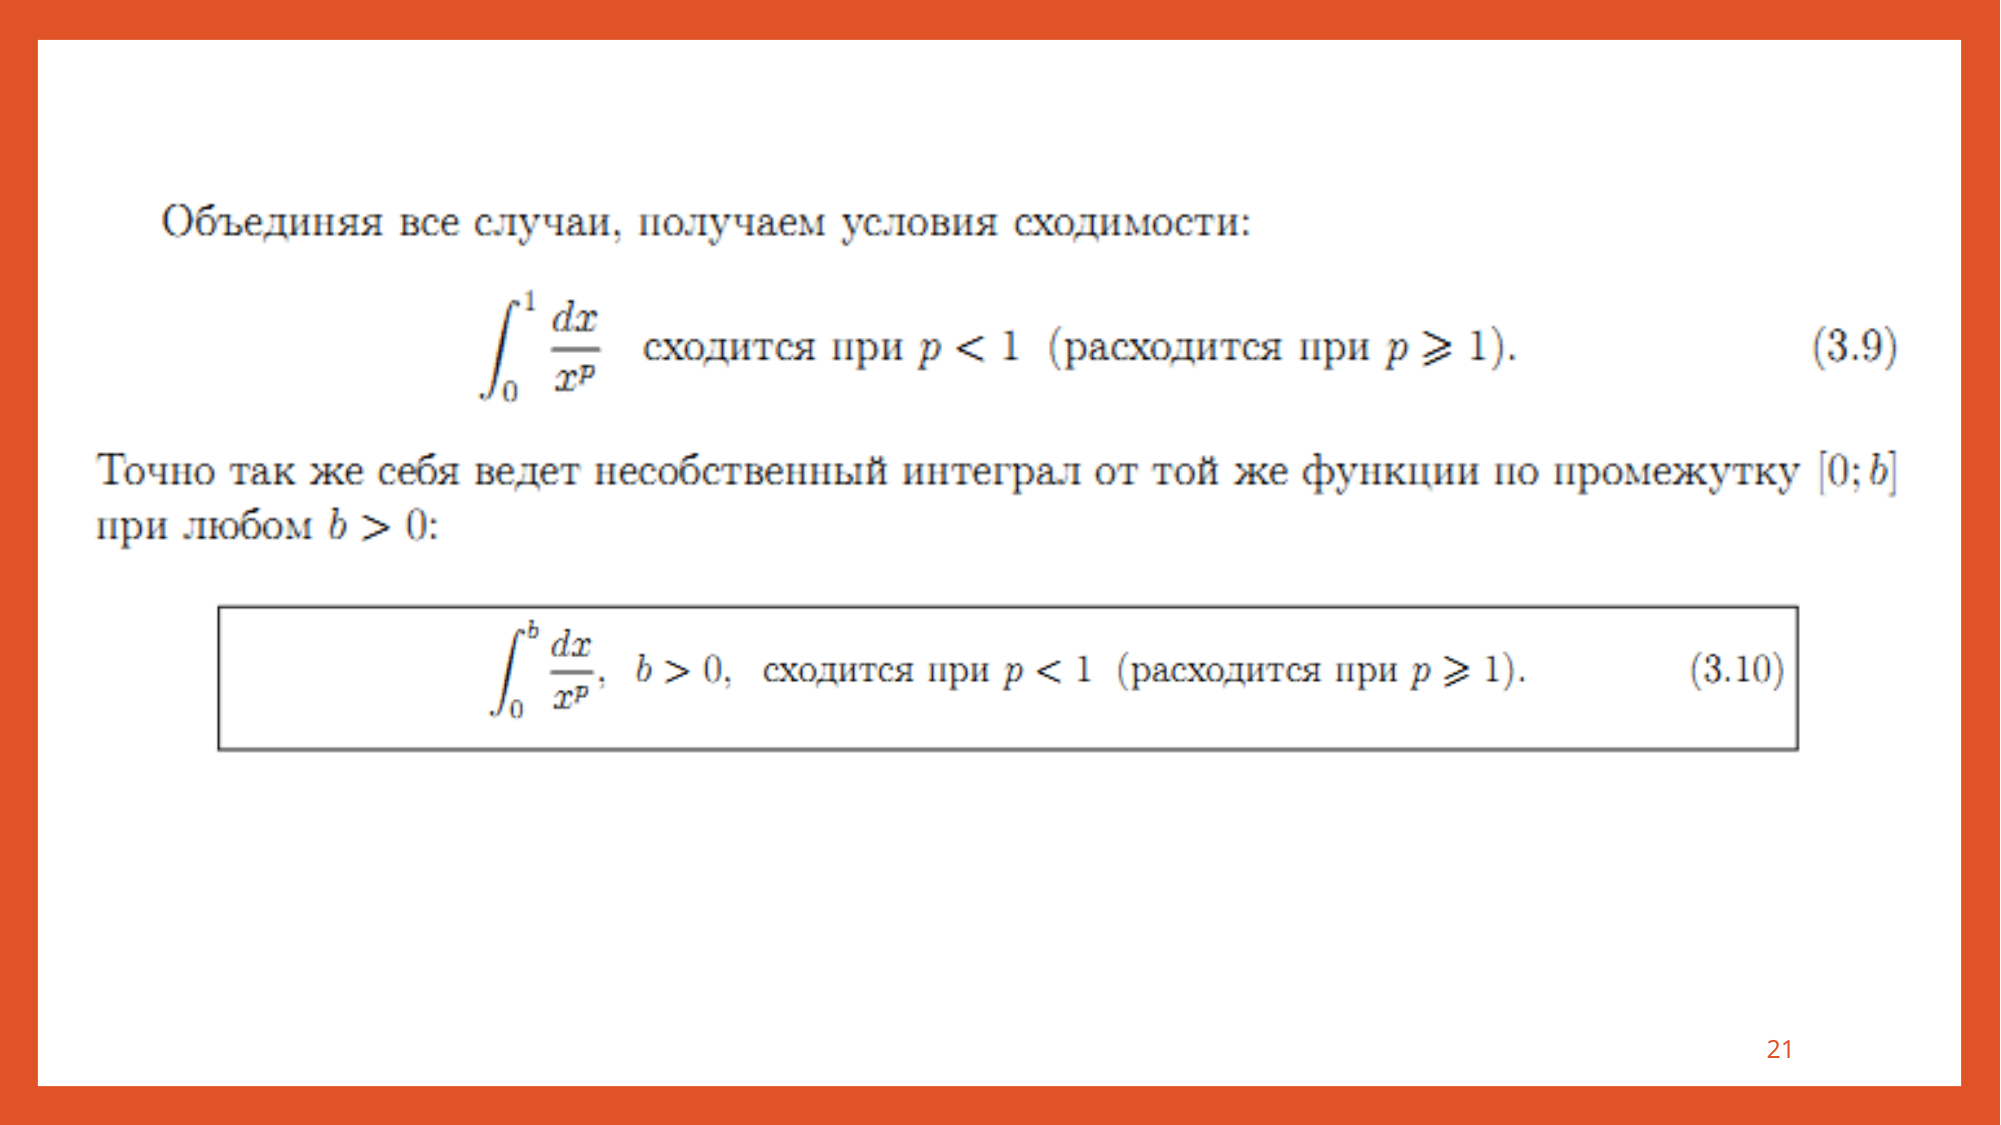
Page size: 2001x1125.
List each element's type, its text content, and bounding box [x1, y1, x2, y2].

slide_number 21 [1530, 1020, 1811, 1081]
picture [200, 591, 1811, 764]
picture [65, 179, 1912, 563]
